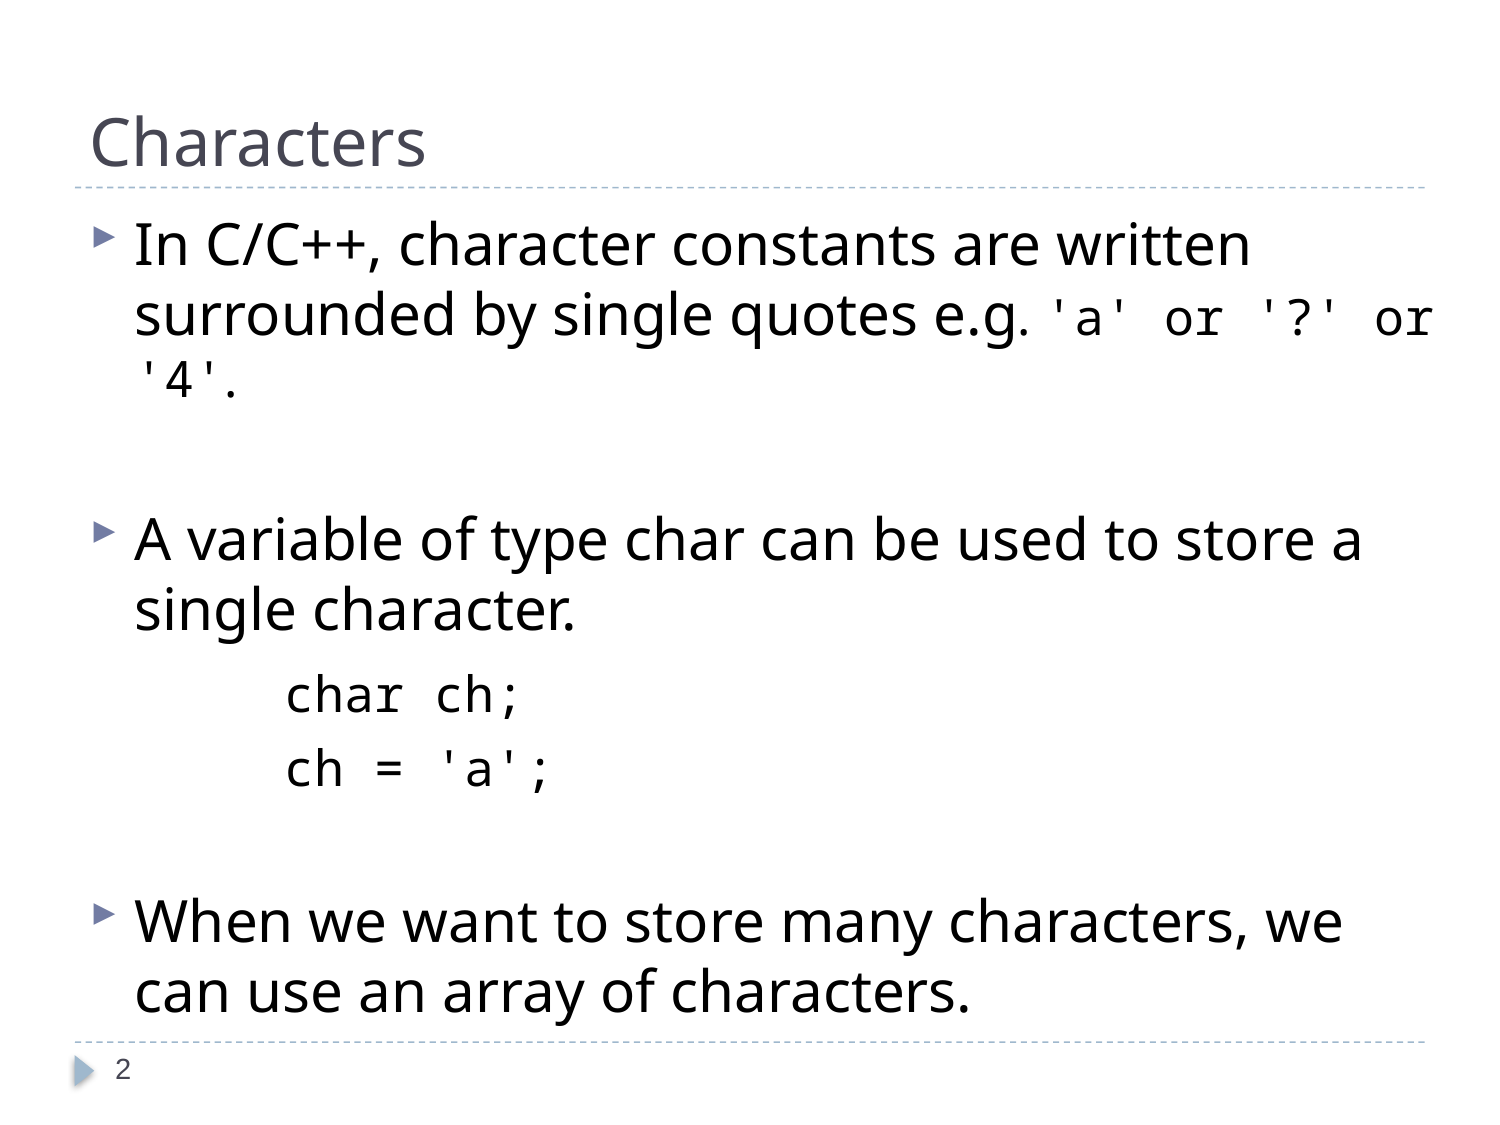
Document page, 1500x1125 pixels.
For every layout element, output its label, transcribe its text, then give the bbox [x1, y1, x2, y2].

title Characters [75, 24, 1425, 188]
list In C/C++, character constants are written surrounded by single quotes e.g. 'a' or '?' or '4'. A variable of type char can be used to store a single character. char ch; ch = 'a'; When we want to store many characters, we can use an array of characters. [75, 200, 1450, 1075]
slide_number 2 [100, 1042, 426, 1103]
